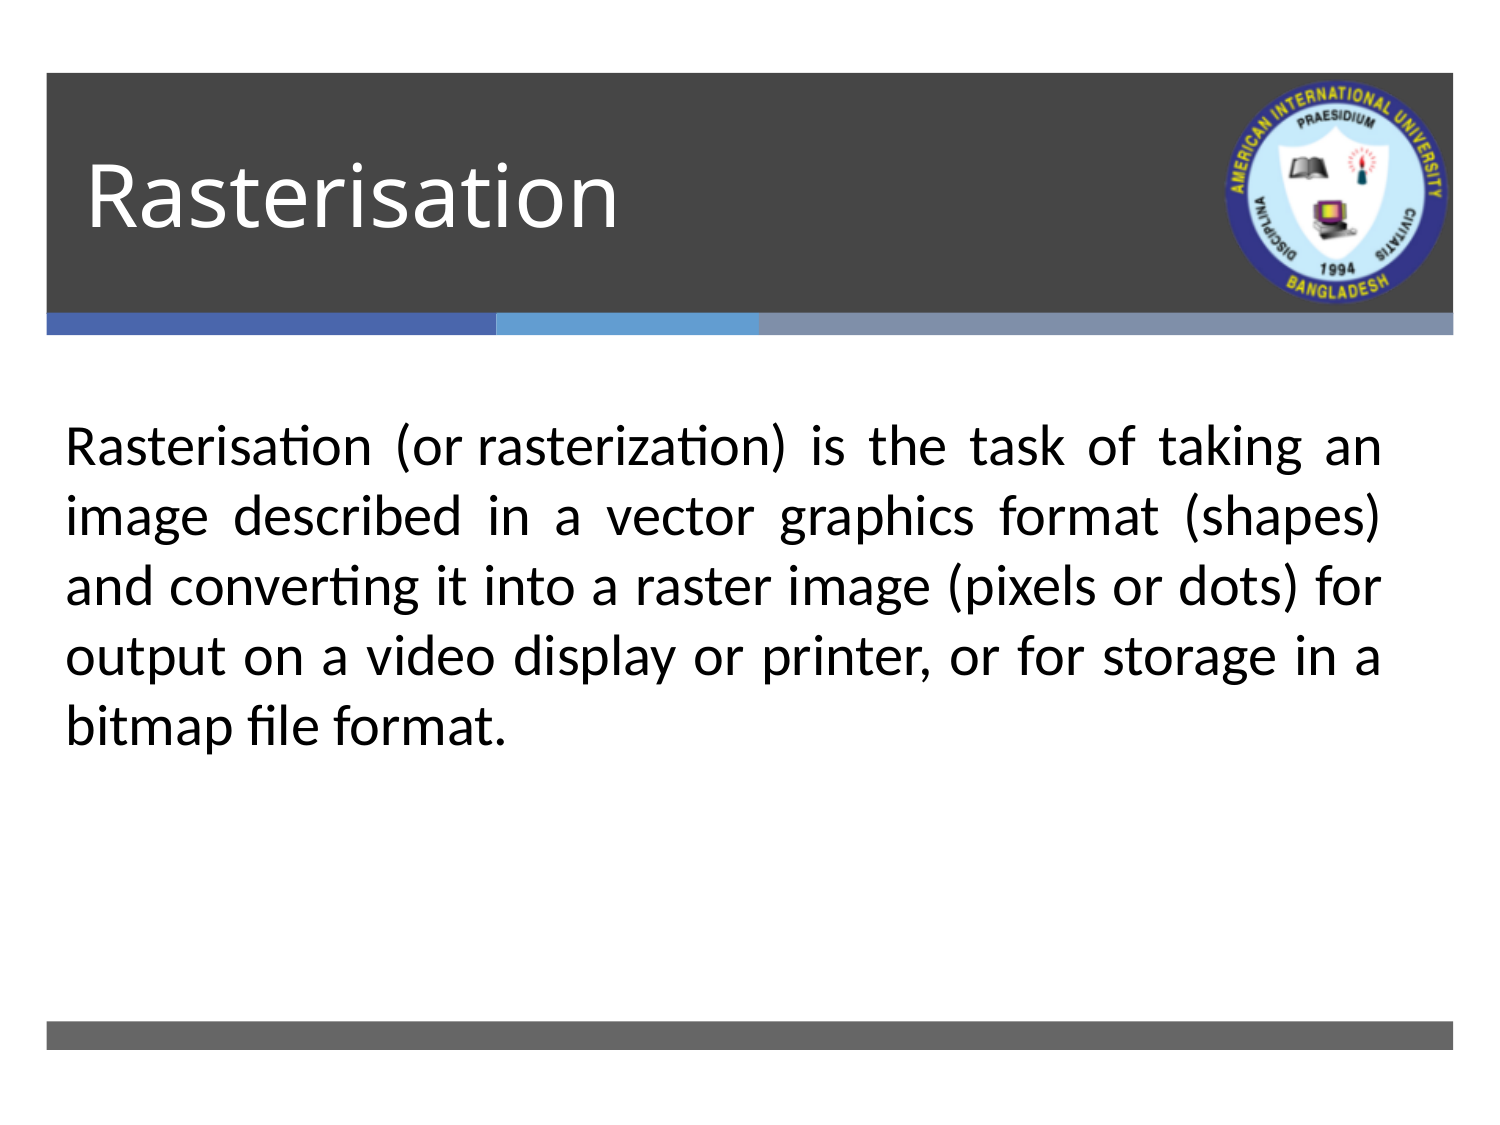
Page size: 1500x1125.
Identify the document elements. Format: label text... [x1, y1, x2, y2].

picture [1220, 75, 1454, 310]
title Rasterisation [69, 73, 1351, 253]
text_box Rasterisation (or rasterization) is the task of taking an image described in a vector graphics format (shapes) and converting it into a raster image (pixels or dots) for output on a video display or printer, or for storage in a bitmap file format. [50, 399, 1399, 855]
